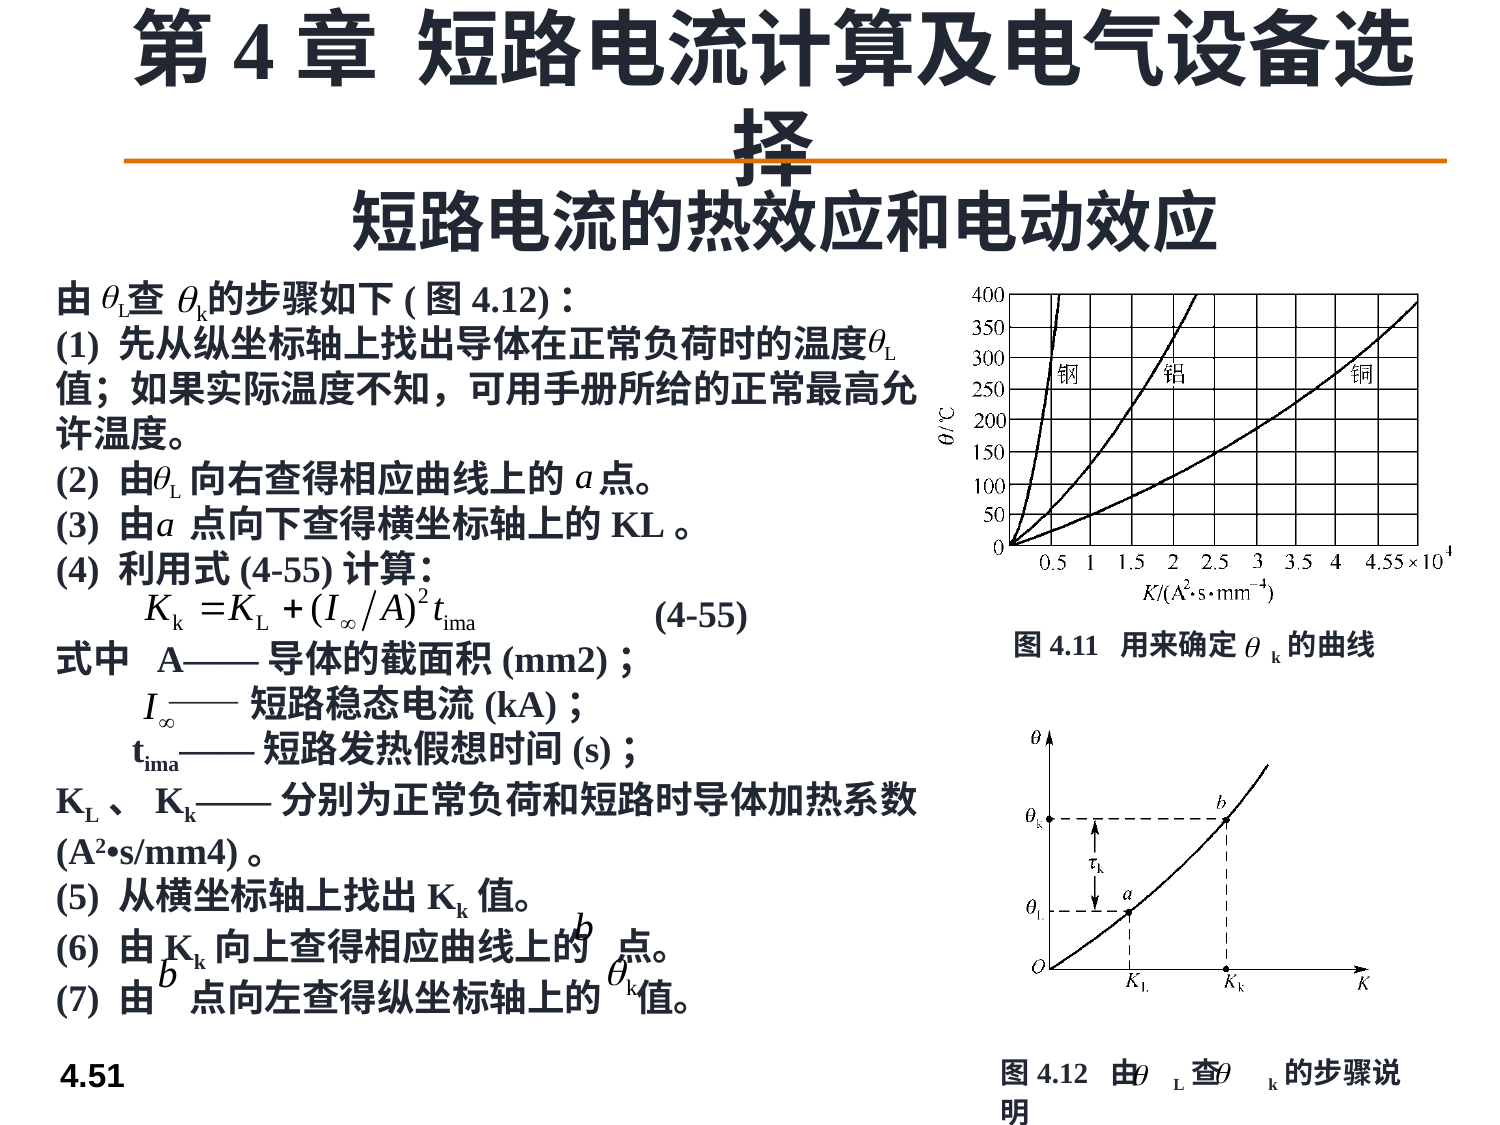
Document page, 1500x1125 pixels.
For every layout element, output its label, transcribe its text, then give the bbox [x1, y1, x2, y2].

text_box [151, 949, 187, 1000]
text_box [600, 944, 646, 1005]
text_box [1239, 628, 1269, 667]
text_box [1210, 1054, 1240, 1093]
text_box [170, 271, 217, 331]
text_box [136, 575, 486, 639]
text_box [95, 273, 139, 326]
text_box 图4.11 用来确定 k的曲线 [998, 619, 1398, 674]
text_box 图4.12 由 L查 k的步骤说明 [986, 1046, 1436, 1125]
text_box 由 查 的步骤如下(图4.12)： (1) 先从纵坐标轴上找出导体在正常负荷时的温度 值；如果实际温度不知，可用手册所给的正常最高允许温度。 (2) 由 向右查得相应曲线上的 点。 (3) 由 点向下查得横坐标轴上的KL。 (4) 利用式(4-55)计算： (4-55) 式中 A——导体的截面积(mm2)； ——短路稳态电流(kA)； tima——短路发热假想时间(s)； KL、Kk——分别为正常负荷和短路时导体加热系数 (A2•s/mm4)。 (5) 从横坐标轴上找出Kk值。 (6) 由Kk向上查得相应曲线上的 点。 (7) 由 点向左查得纵坐标轴上的 值。 [41, 267, 939, 1072]
text_box 短路电流的热效应和电动效应 [123, 172, 1447, 267]
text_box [568, 465, 601, 500]
picture [926, 278, 1459, 610]
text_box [1127, 1056, 1157, 1095]
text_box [135, 678, 184, 738]
picture [985, 698, 1400, 1024]
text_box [149, 512, 182, 547]
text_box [862, 316, 905, 369]
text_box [567, 902, 603, 952]
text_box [147, 453, 190, 507]
